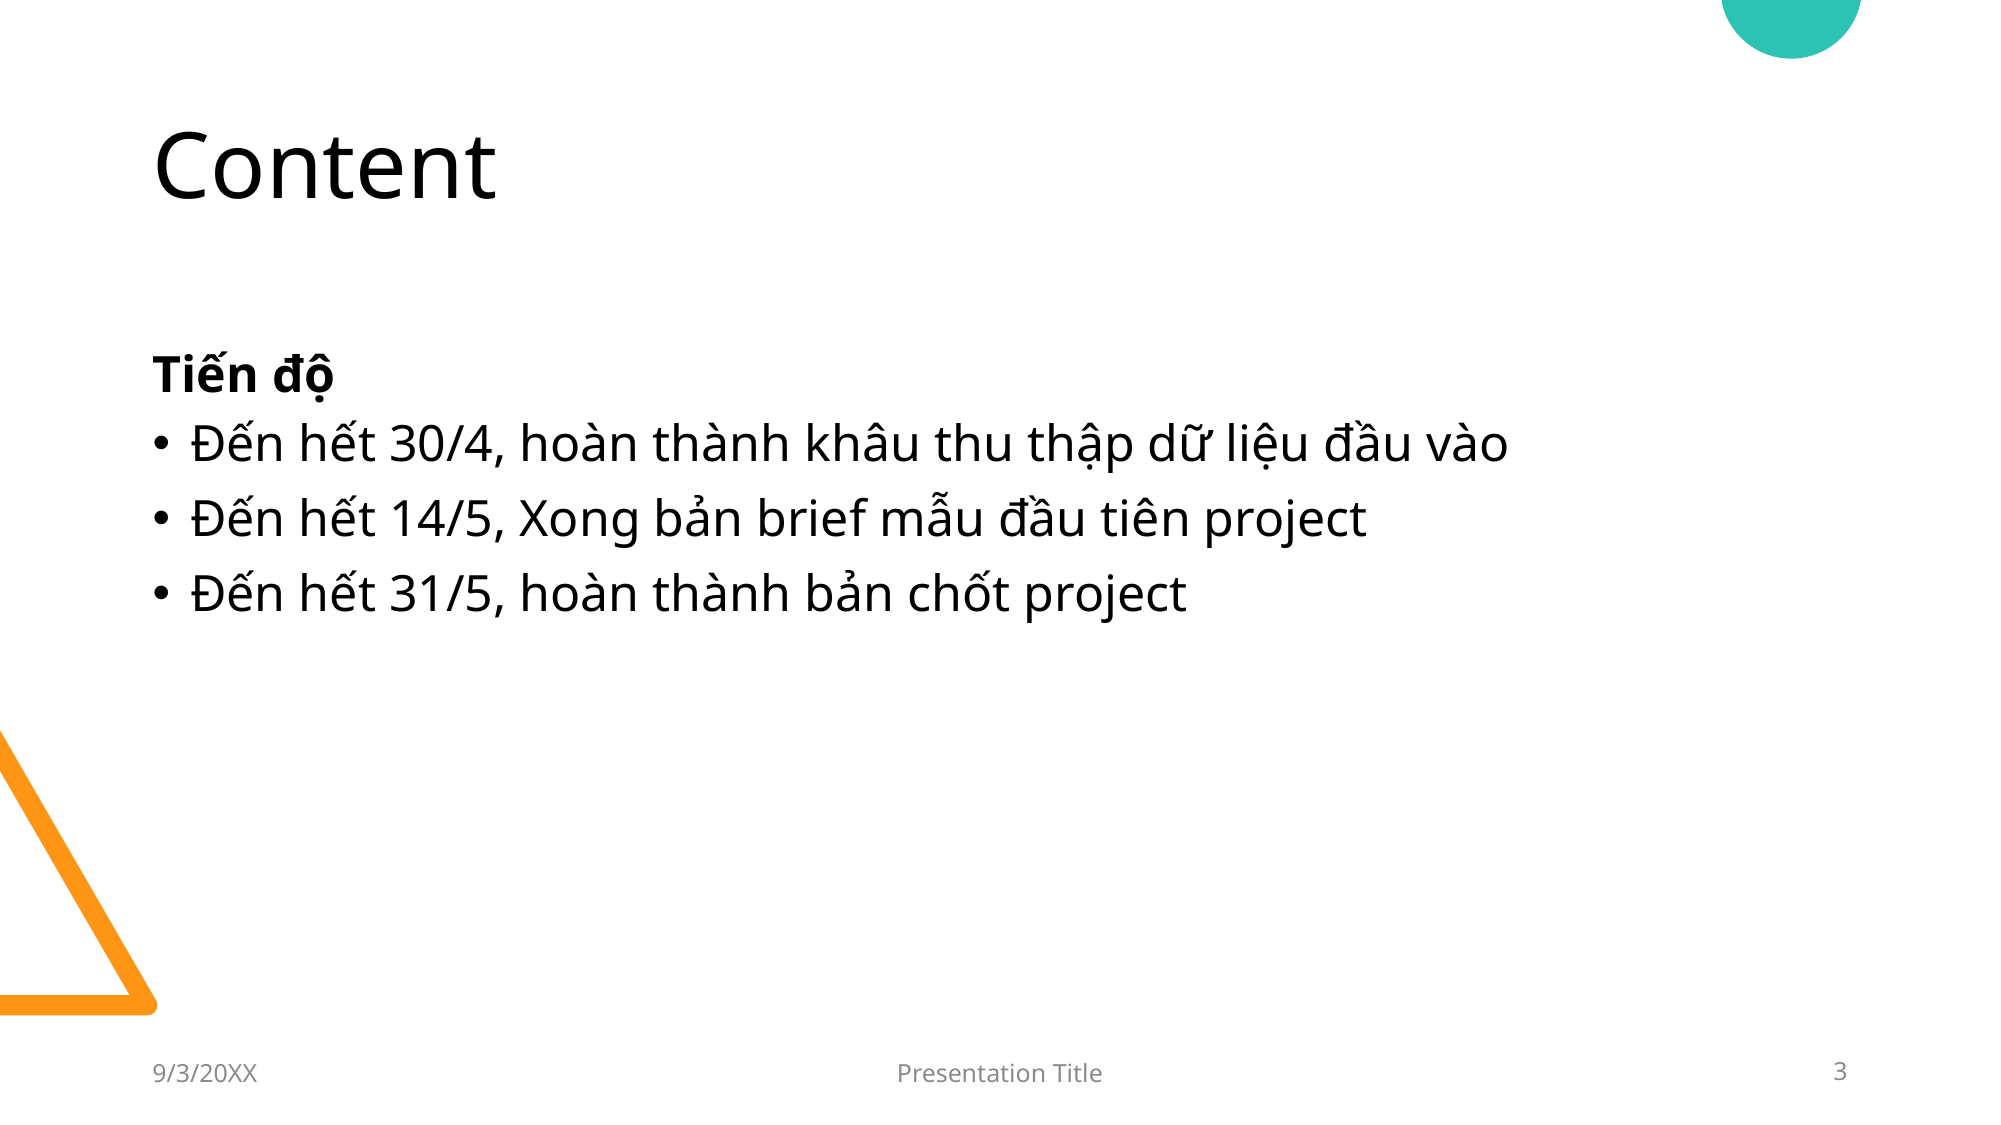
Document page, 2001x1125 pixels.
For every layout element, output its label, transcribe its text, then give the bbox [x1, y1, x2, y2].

footer Presentation Title [662, 1042, 1338, 1103]
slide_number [137, 1042, 588, 1103]
slide_number 3 [1412, 1042, 1863, 1103]
list Đến hết 30/4, hoàn thành khâu thu thập dữ liệu đầu vào Đến hết 14/5, Xong bản brief mẫu đầu tiên project Đến hết 31/5, hoàn thành bản chốt project [137, 410, 1863, 1016]
title Content [137, 59, 1863, 278]
list Tiến độ [137, 275, 984, 410]
